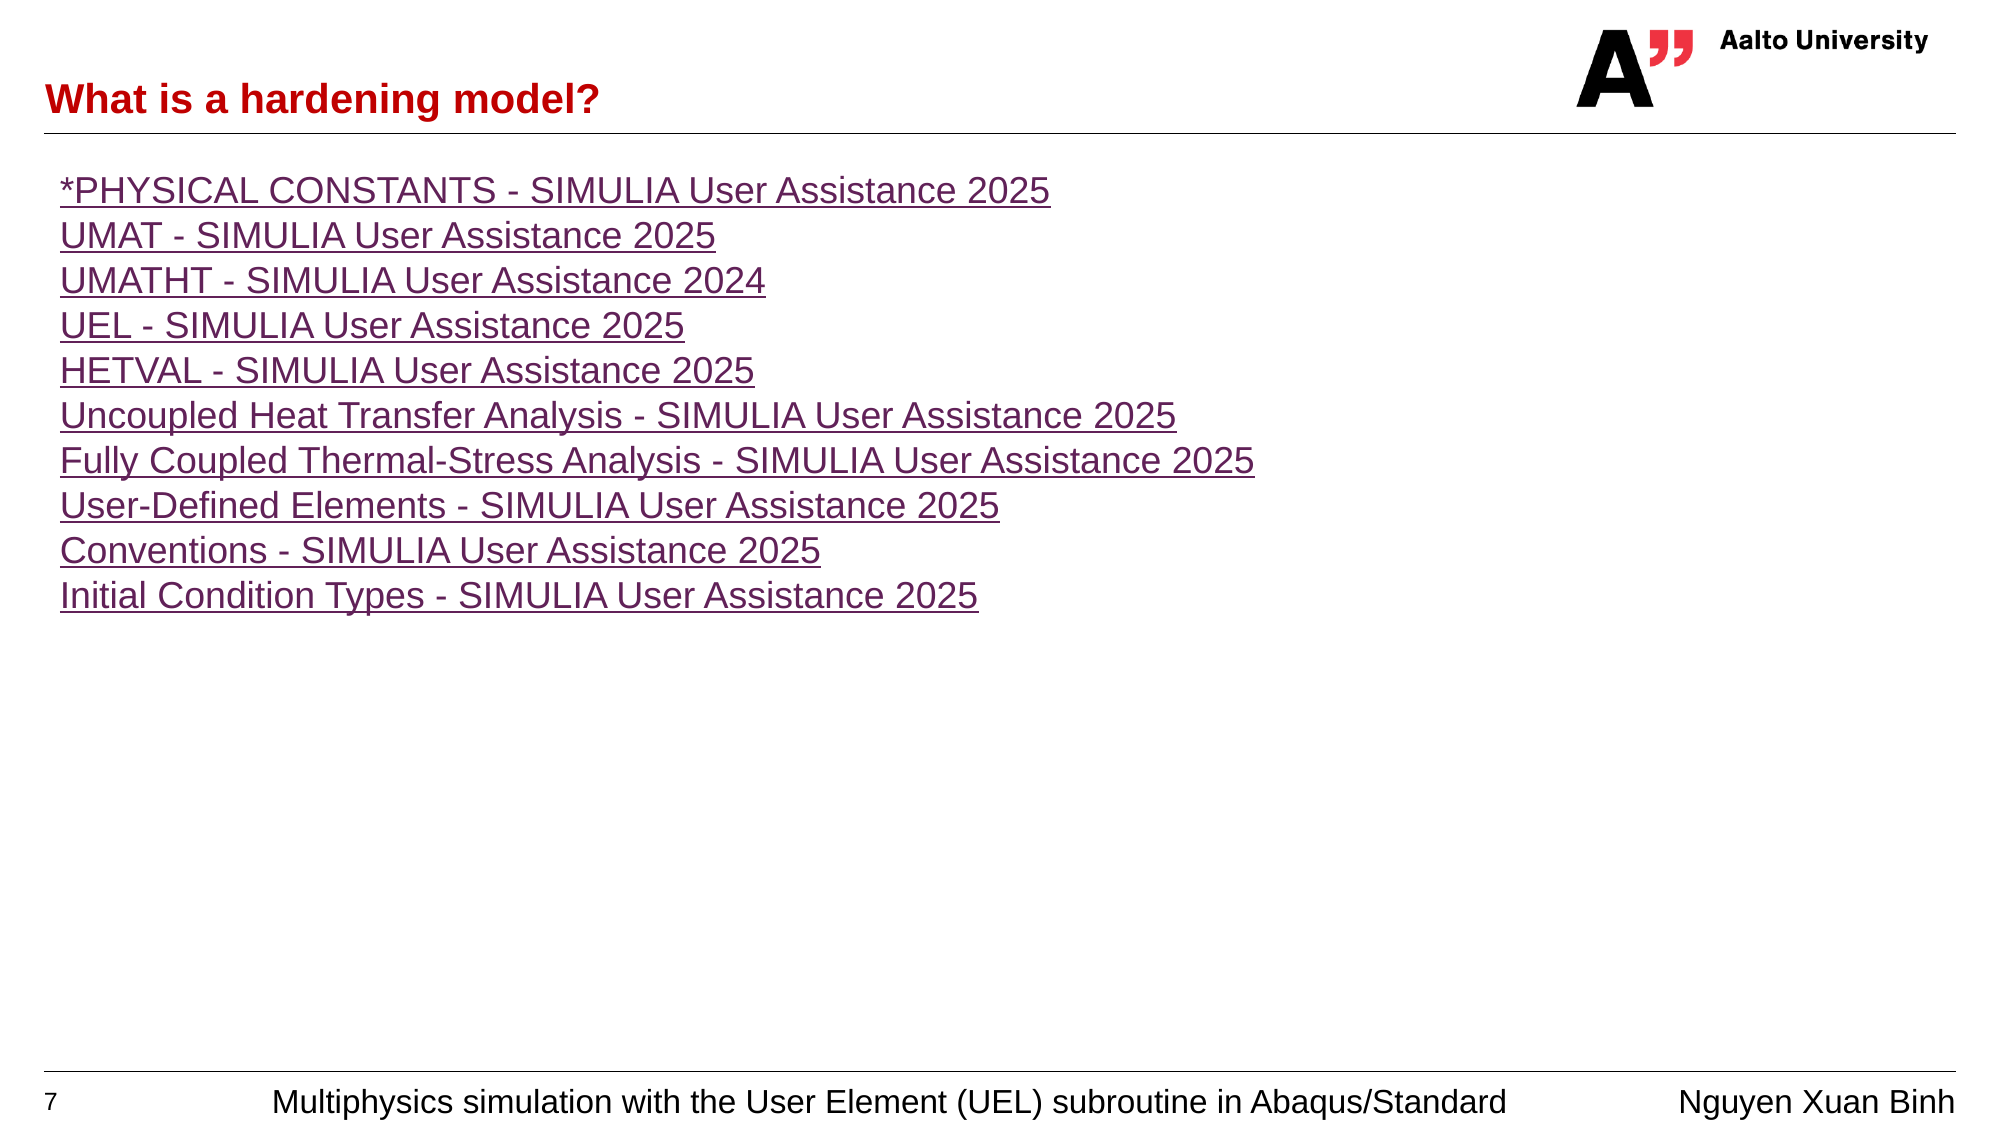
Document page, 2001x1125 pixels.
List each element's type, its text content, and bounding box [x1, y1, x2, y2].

text_box *PHYSICAL CONSTANTS - SIMULIA User Assistance 2025 UMAT - SIMULIA User Assistance 2025 UMATHT - SIMULIA User Assistance 2024 UEL - SIMULIA User Assistance 2025 HETVAL - SIMULIA User Assistance 2025 Uncoupled Heat Transfer Analysis - SIMULIA User Assistance 2025 Fully Coupled Thermal-Stress Analysis - SIMULIA User Assistance 2025 User-Defined Elements - SIMULIA User Assistance 2025 Conventions - SIMULIA User Assistance 2025 Initial Condition Types - SIMULIA User Assistance 2025 [45, 158, 1357, 624]
title What is a hardening model? [45, 33, 1544, 123]
picture [1571, 23, 1934, 113]
